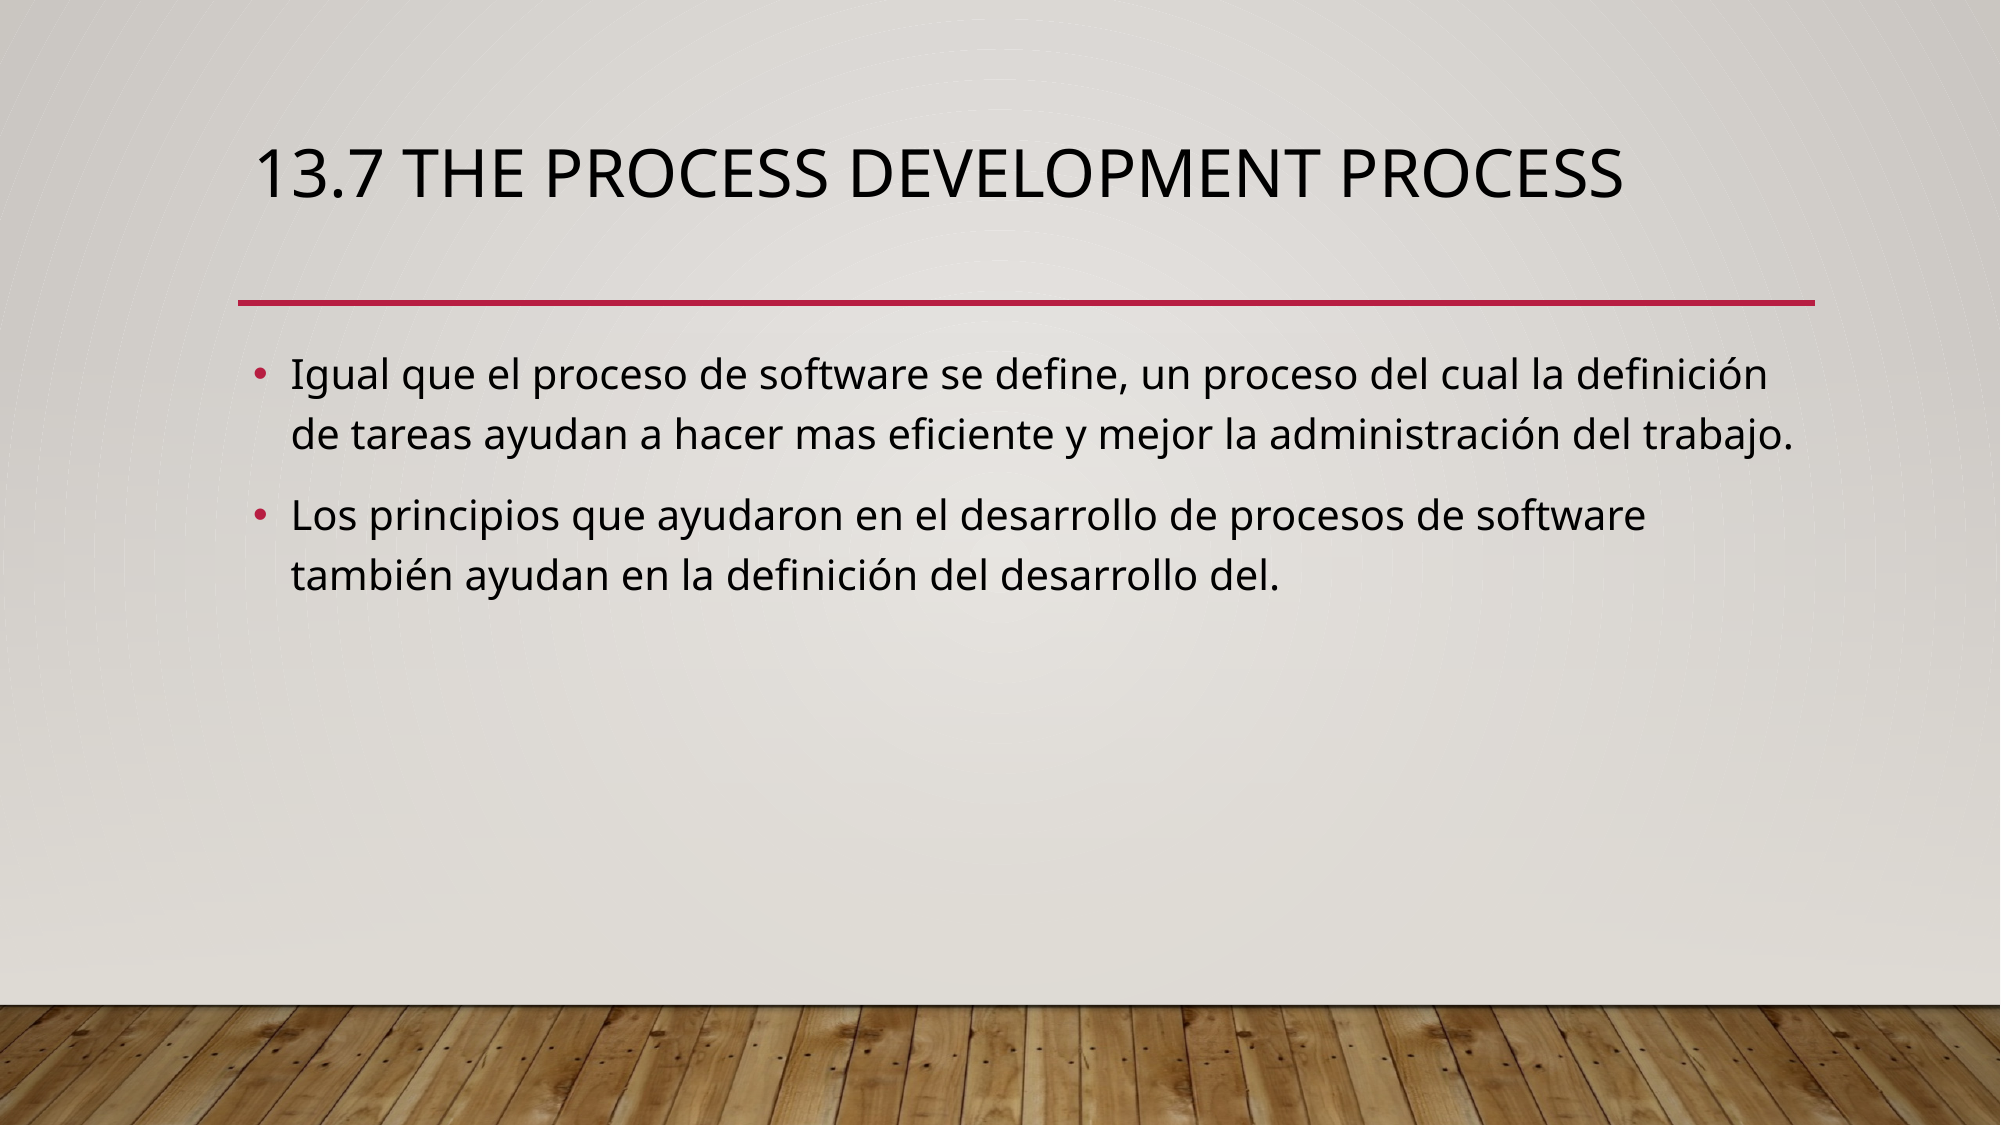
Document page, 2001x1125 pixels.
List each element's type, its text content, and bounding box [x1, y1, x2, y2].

title 13.7 the process development process [238, 131, 1814, 305]
picture [0, 1005, 2000, 1125]
list Igual que el proceso de software se define, un proceso del cual la definición de tareas ayudan a hacer mas eficiente y mejor la administración del trabajo. Los principios que ayudaron en el desarrollo de procesos de software también ayudan en la definición del desarrollo del. [238, 330, 1814, 897]
